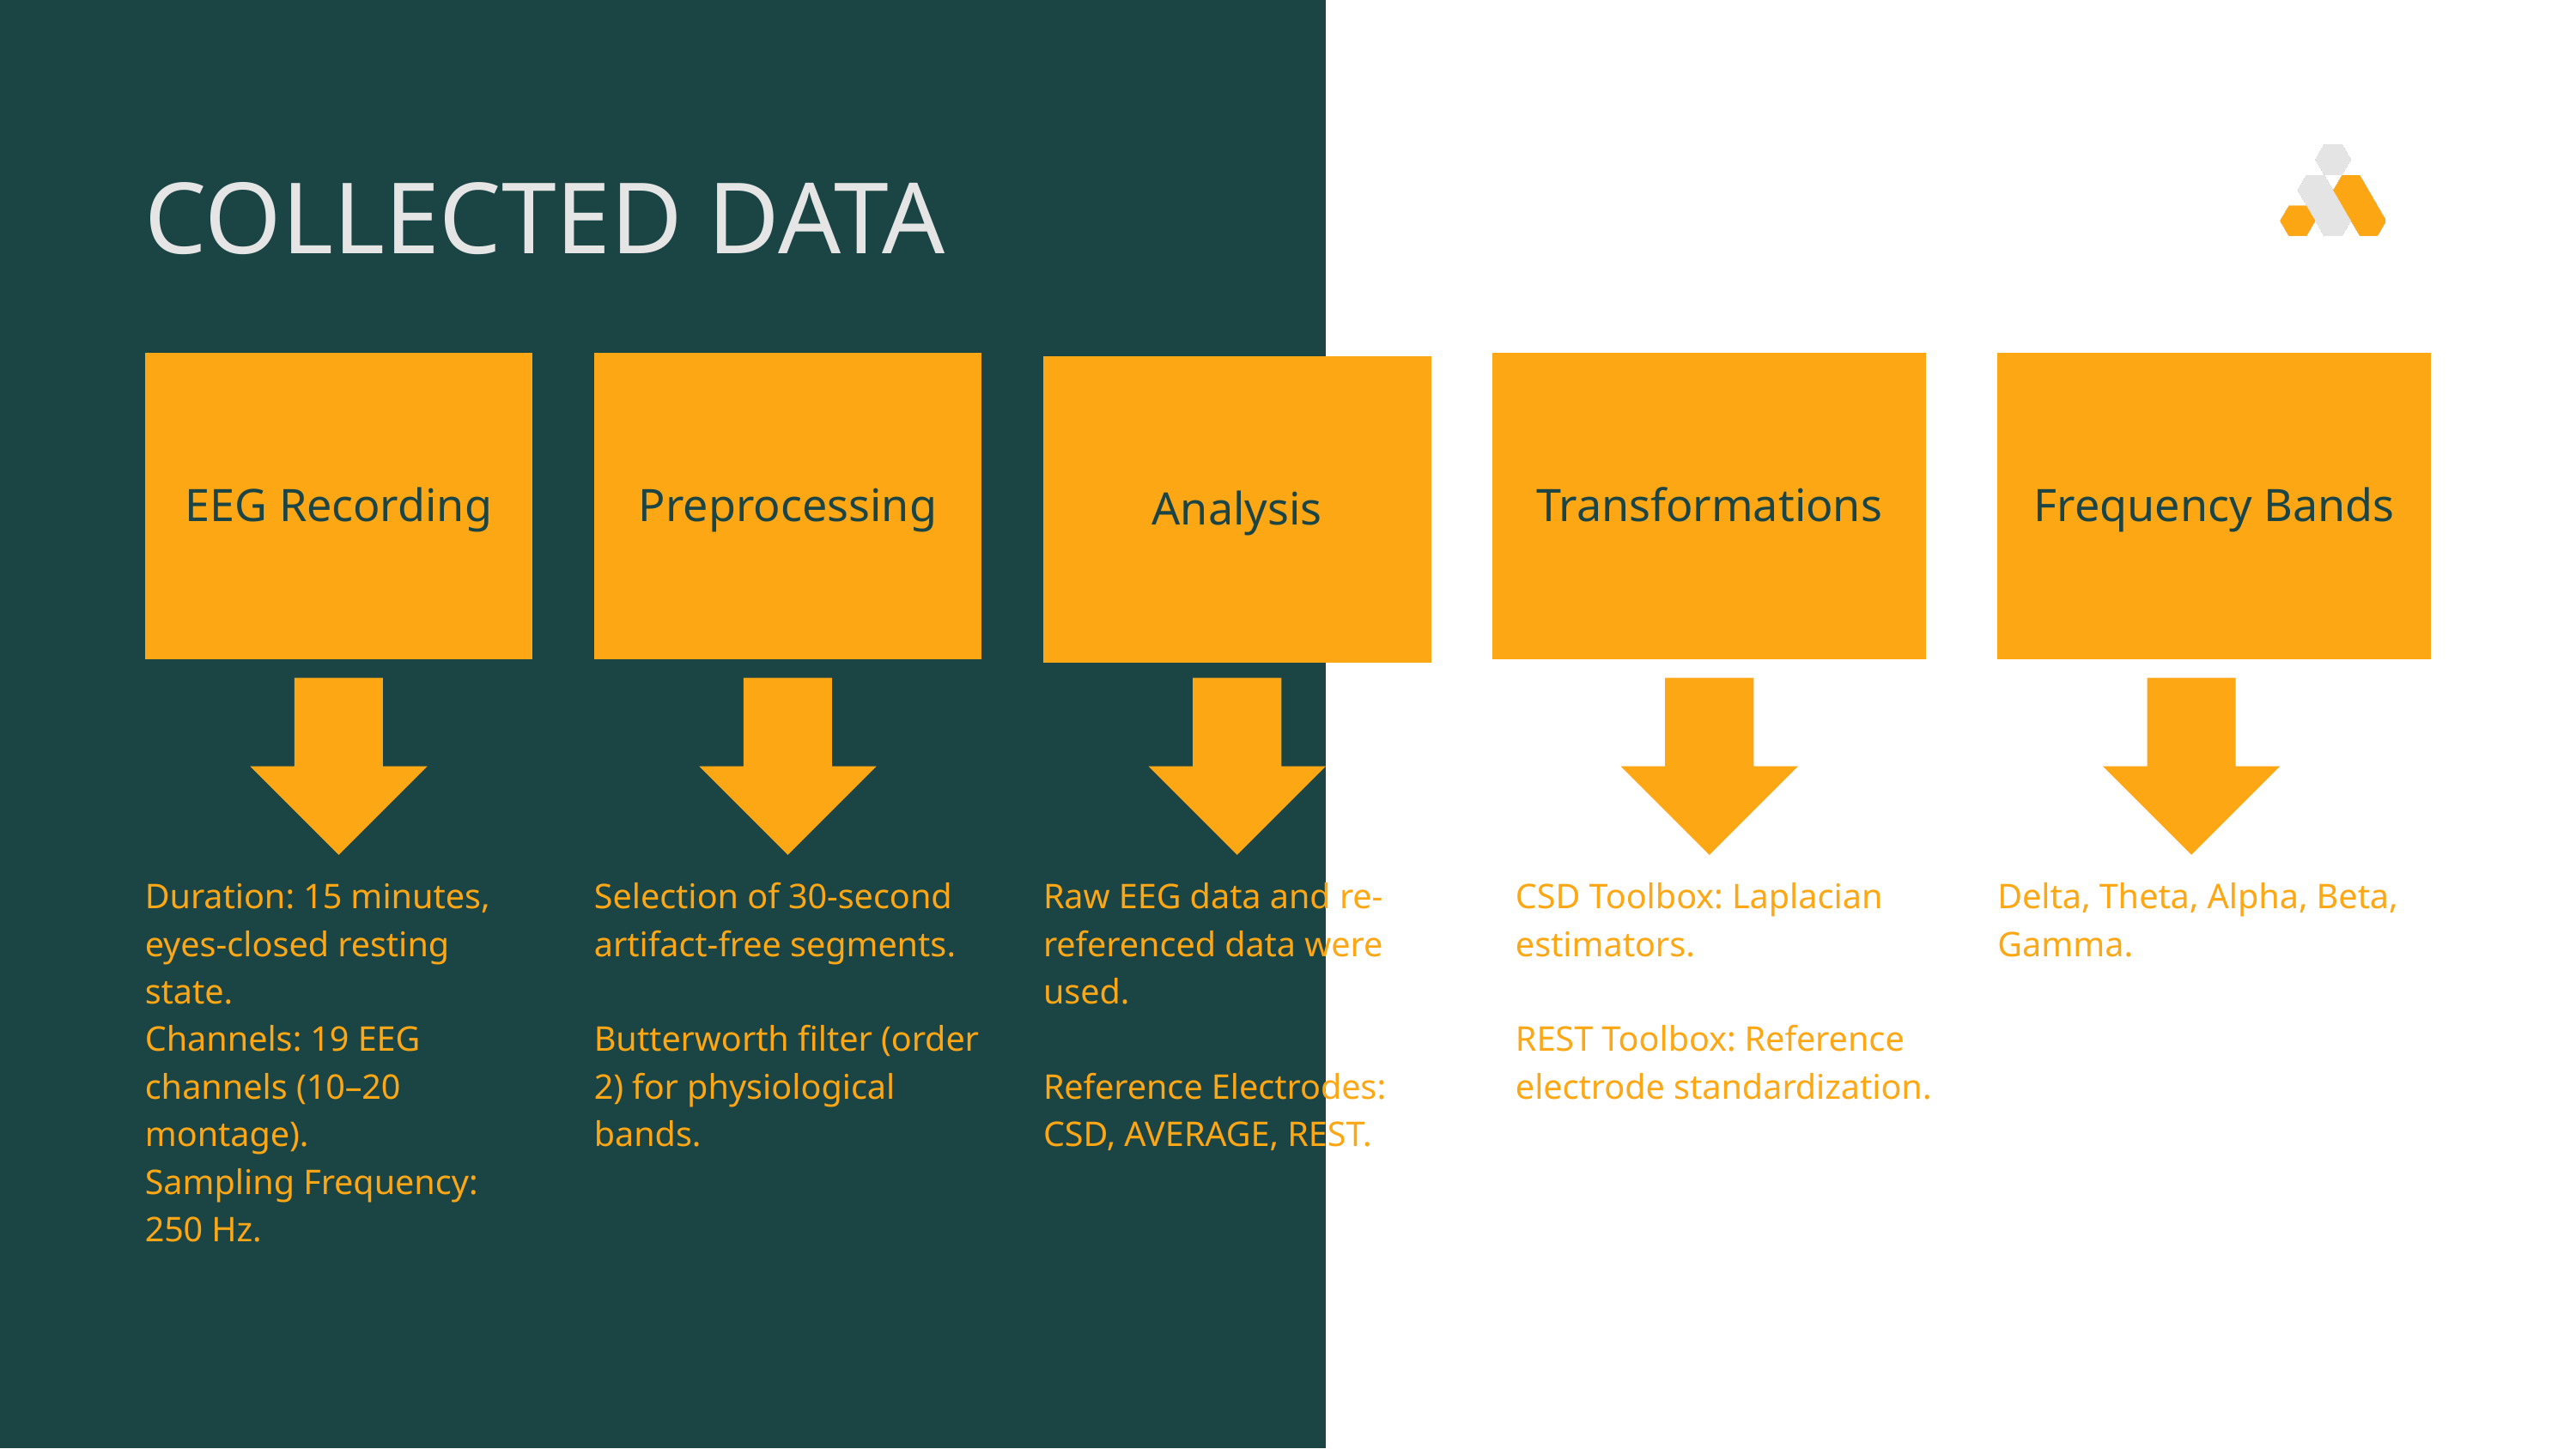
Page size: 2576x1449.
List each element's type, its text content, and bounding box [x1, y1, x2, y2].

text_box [144, 352, 533, 660]
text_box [1492, 352, 1927, 660]
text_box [0, 0, 1327, 1449]
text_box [698, 677, 877, 856]
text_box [1620, 677, 1799, 856]
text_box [249, 677, 428, 856]
text_box [2280, 144, 2386, 237]
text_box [1148, 677, 1327, 856]
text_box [593, 352, 982, 660]
text_box Delta, Theta, Alpha, Beta, Gamma. [1997, 868, 2432, 1011]
text_box Raw EEG data and re-referenced data were used. Reference Electrodes: CSD, AVERAGE, REST. [1329, 868, 1431, 1154]
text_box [1997, 352, 2432, 660]
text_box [2102, 677, 2281, 856]
text_box CSD Toolbox: Laplacian estimators. REST Toolbox: Reference electrode standardization. [1516, 868, 1949, 1106]
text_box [1042, 355, 1431, 663]
